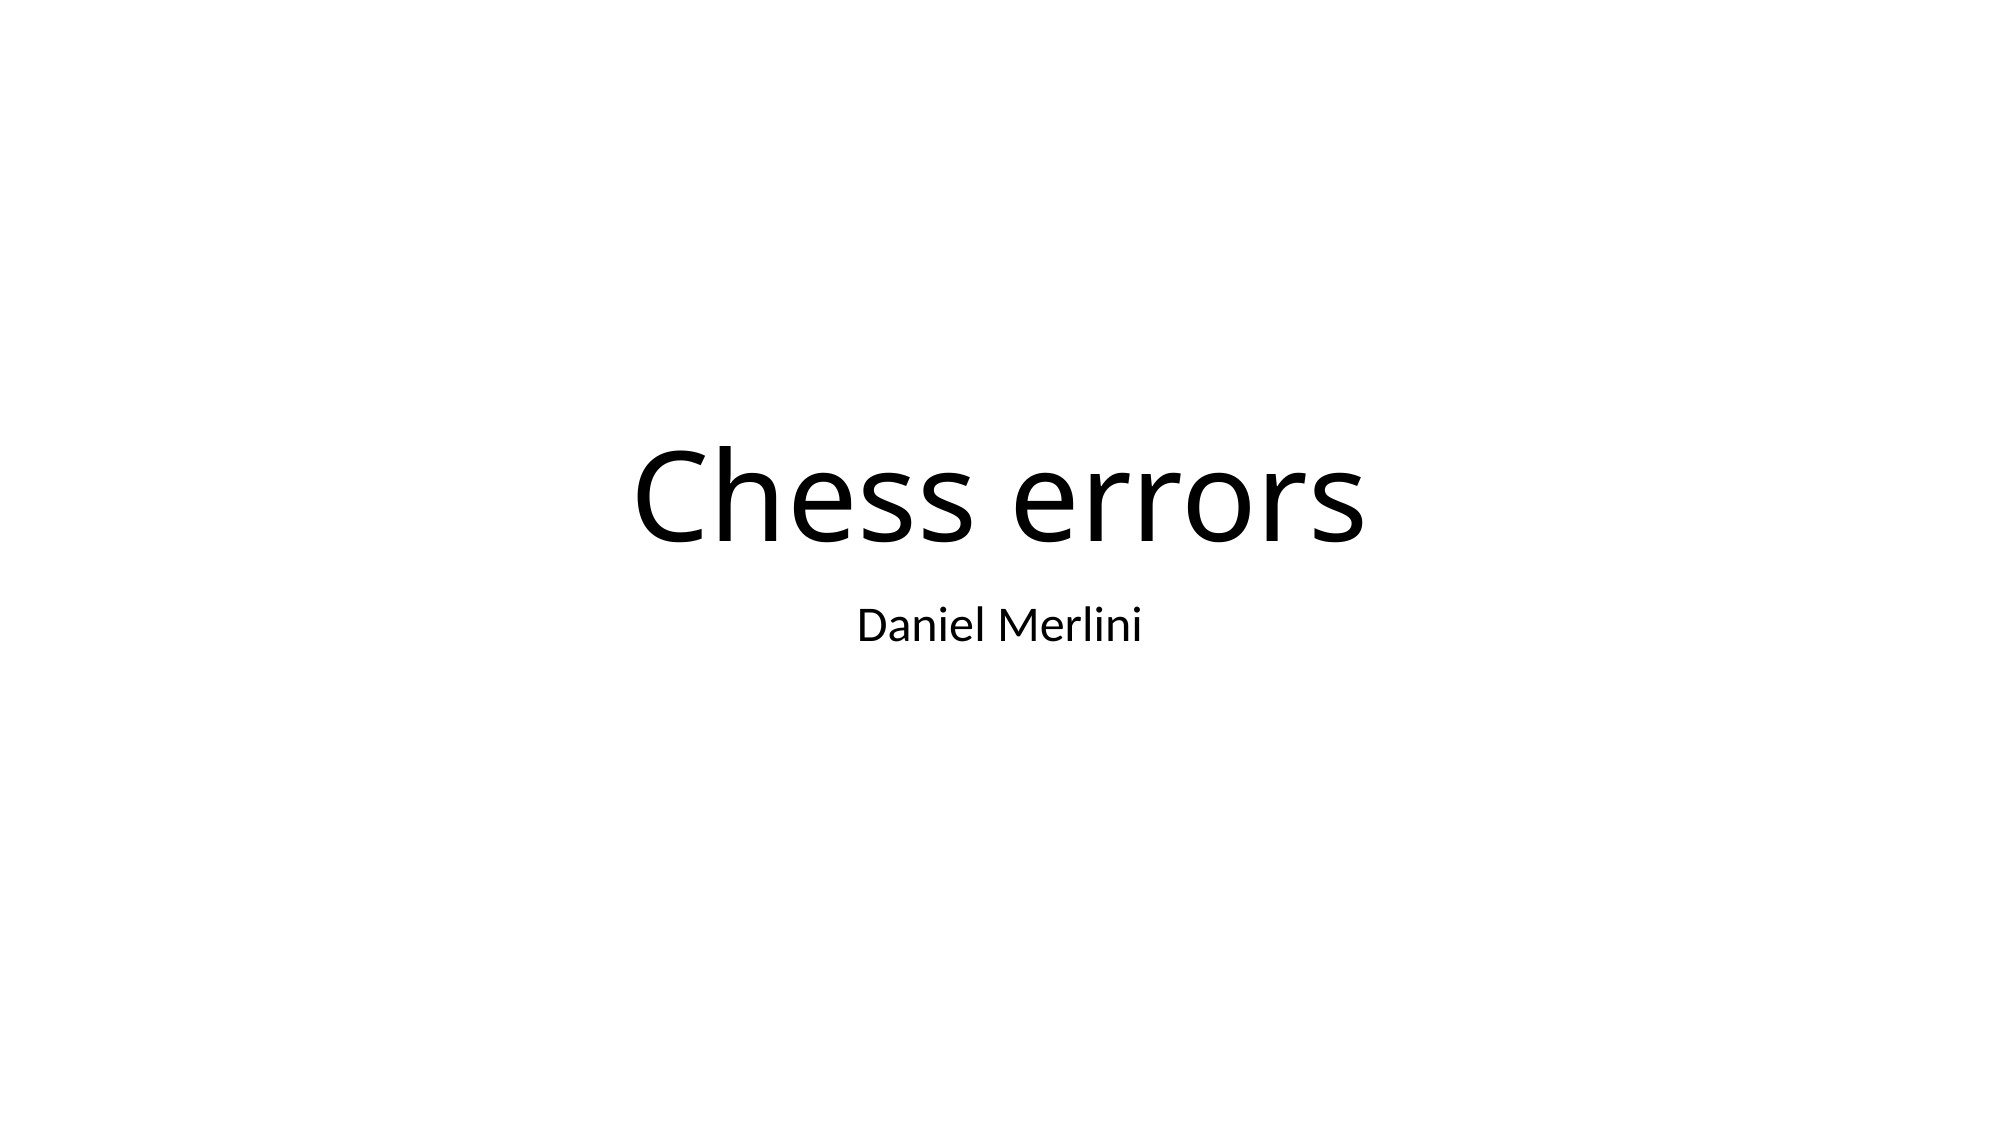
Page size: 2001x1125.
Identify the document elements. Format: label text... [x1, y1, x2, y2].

subtitle Daniel Merlini [249, 590, 1750, 863]
title Chess errors [249, 184, 1750, 576]
